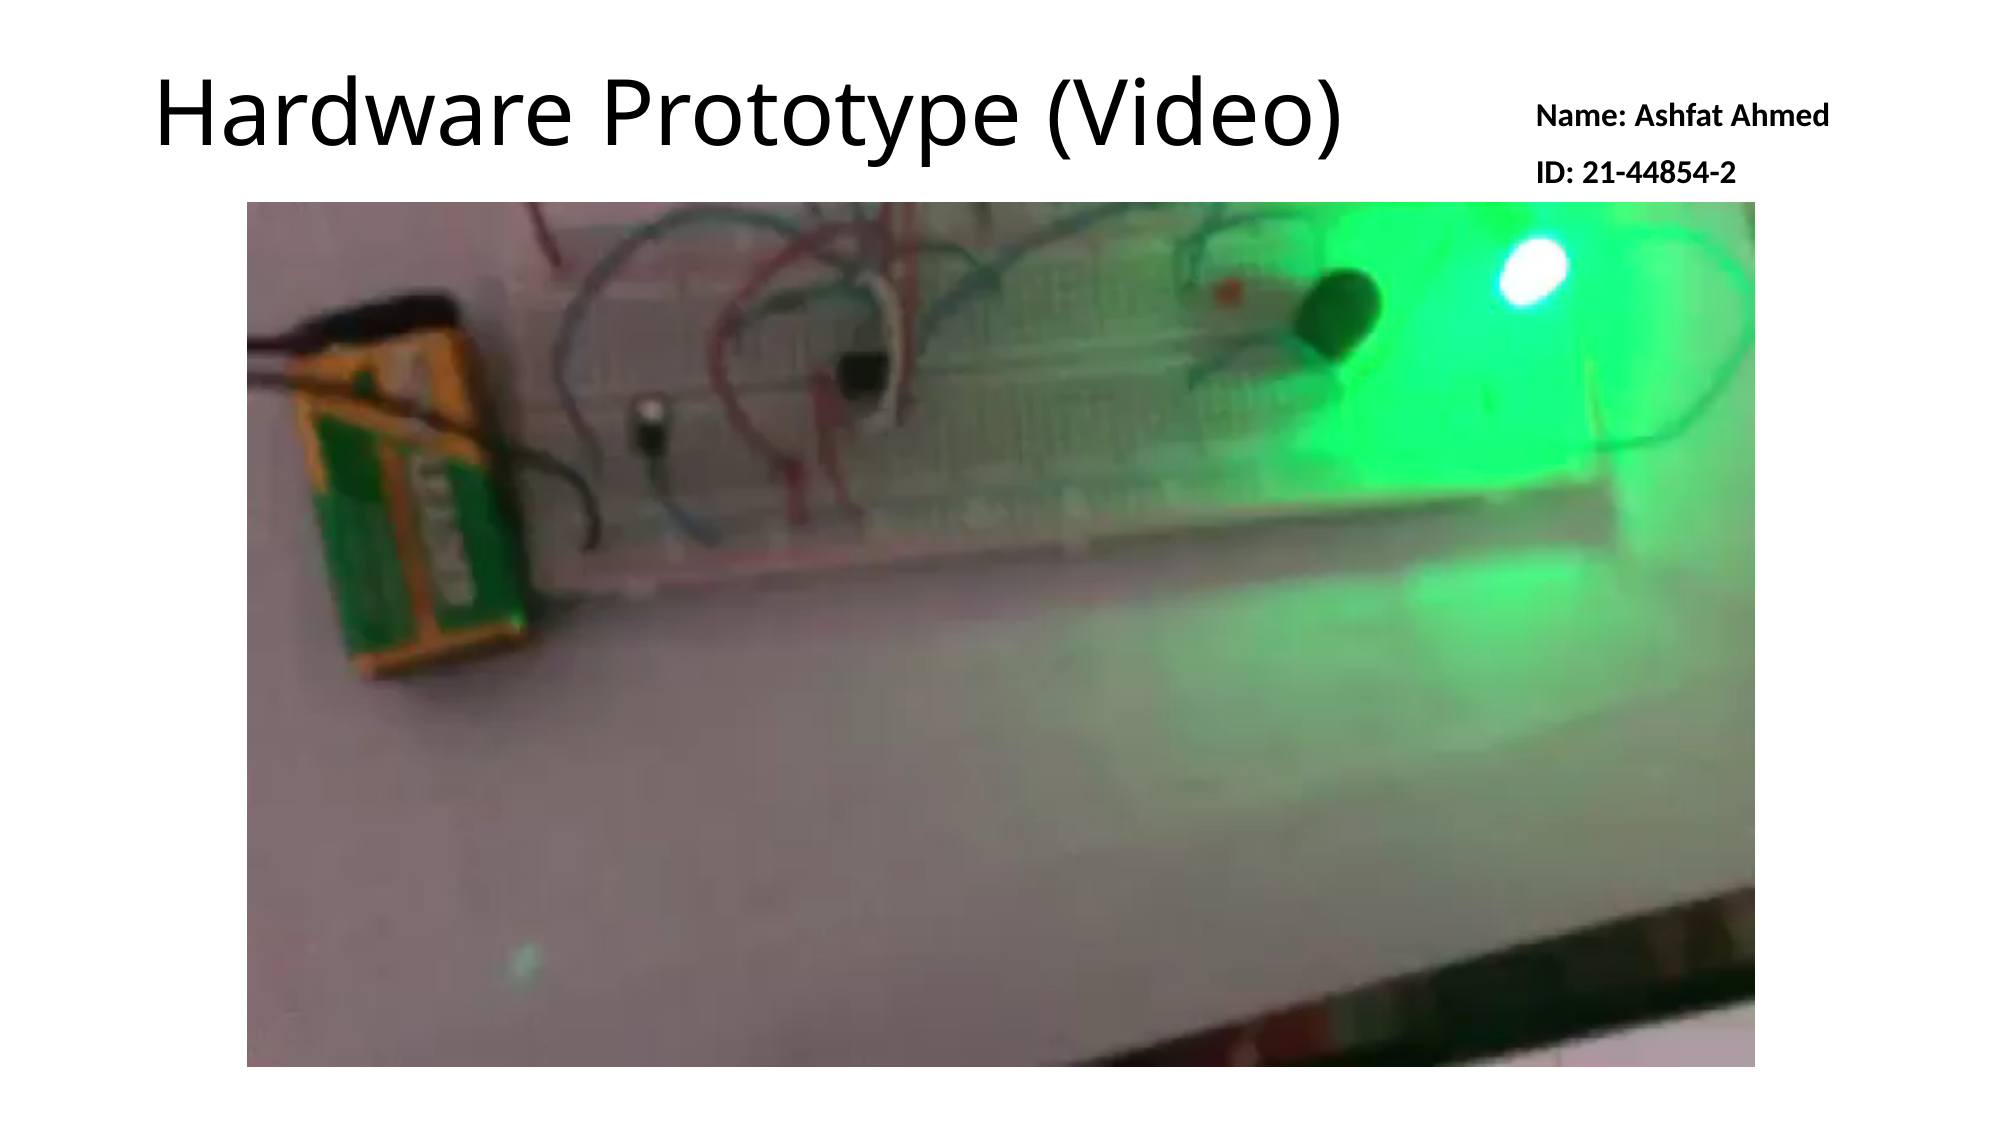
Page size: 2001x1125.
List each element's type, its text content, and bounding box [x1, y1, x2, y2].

text_box Name: Ashfat Ahmed ID: 21-44854-2 [928, 90, 1865, 199]
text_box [247, 201, 1756, 1067]
title Hardware Prototype (Video) [137, 58, 1863, 175]
